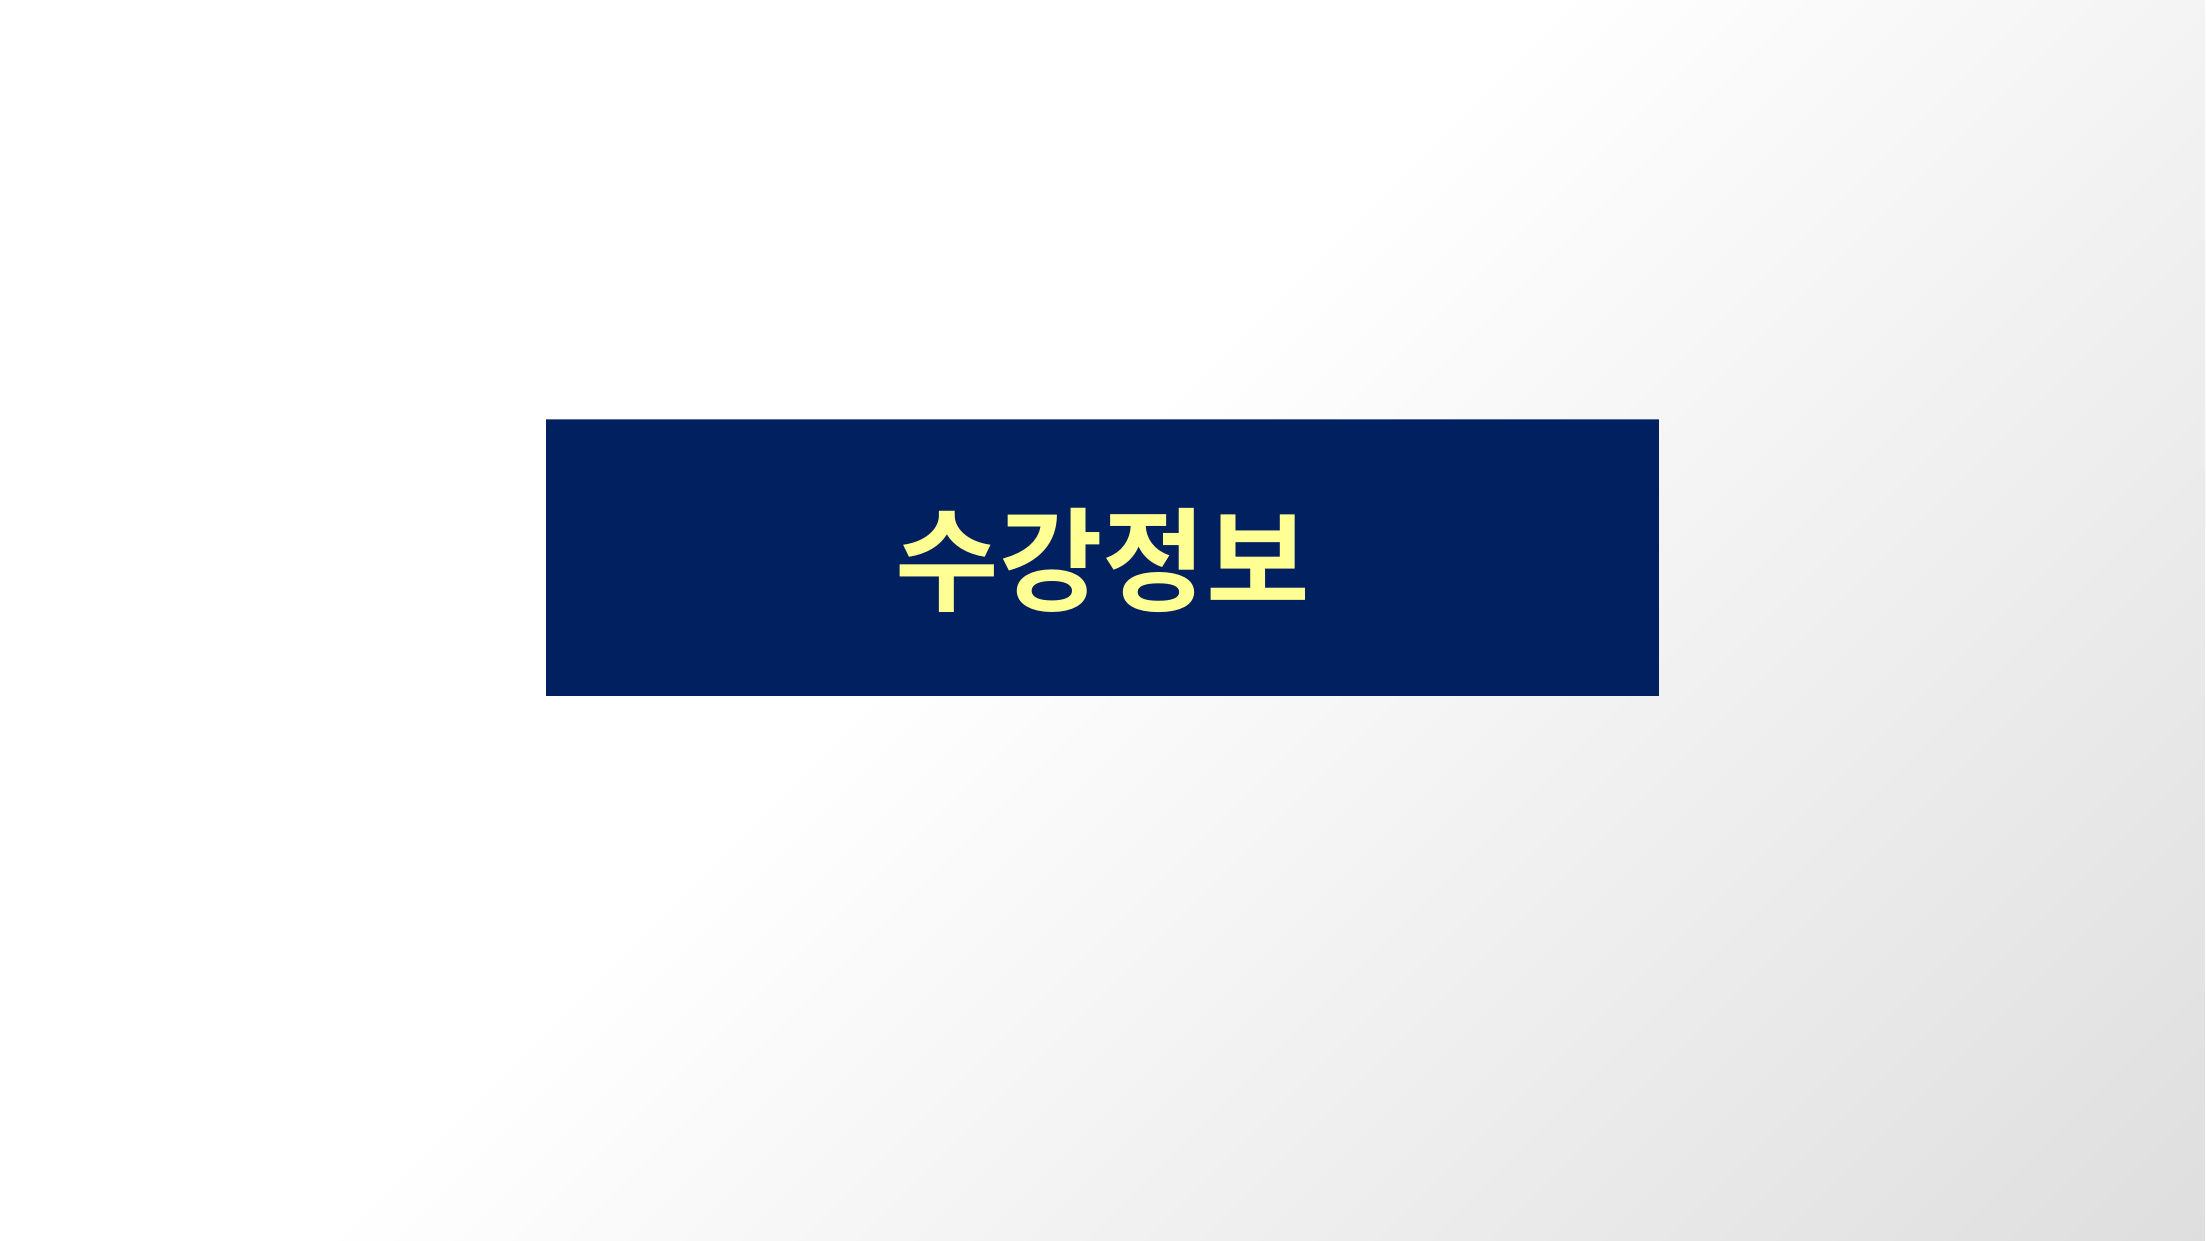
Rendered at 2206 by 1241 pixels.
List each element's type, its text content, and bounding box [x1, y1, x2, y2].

text_box 수강정보 [546, 419, 1659, 696]
